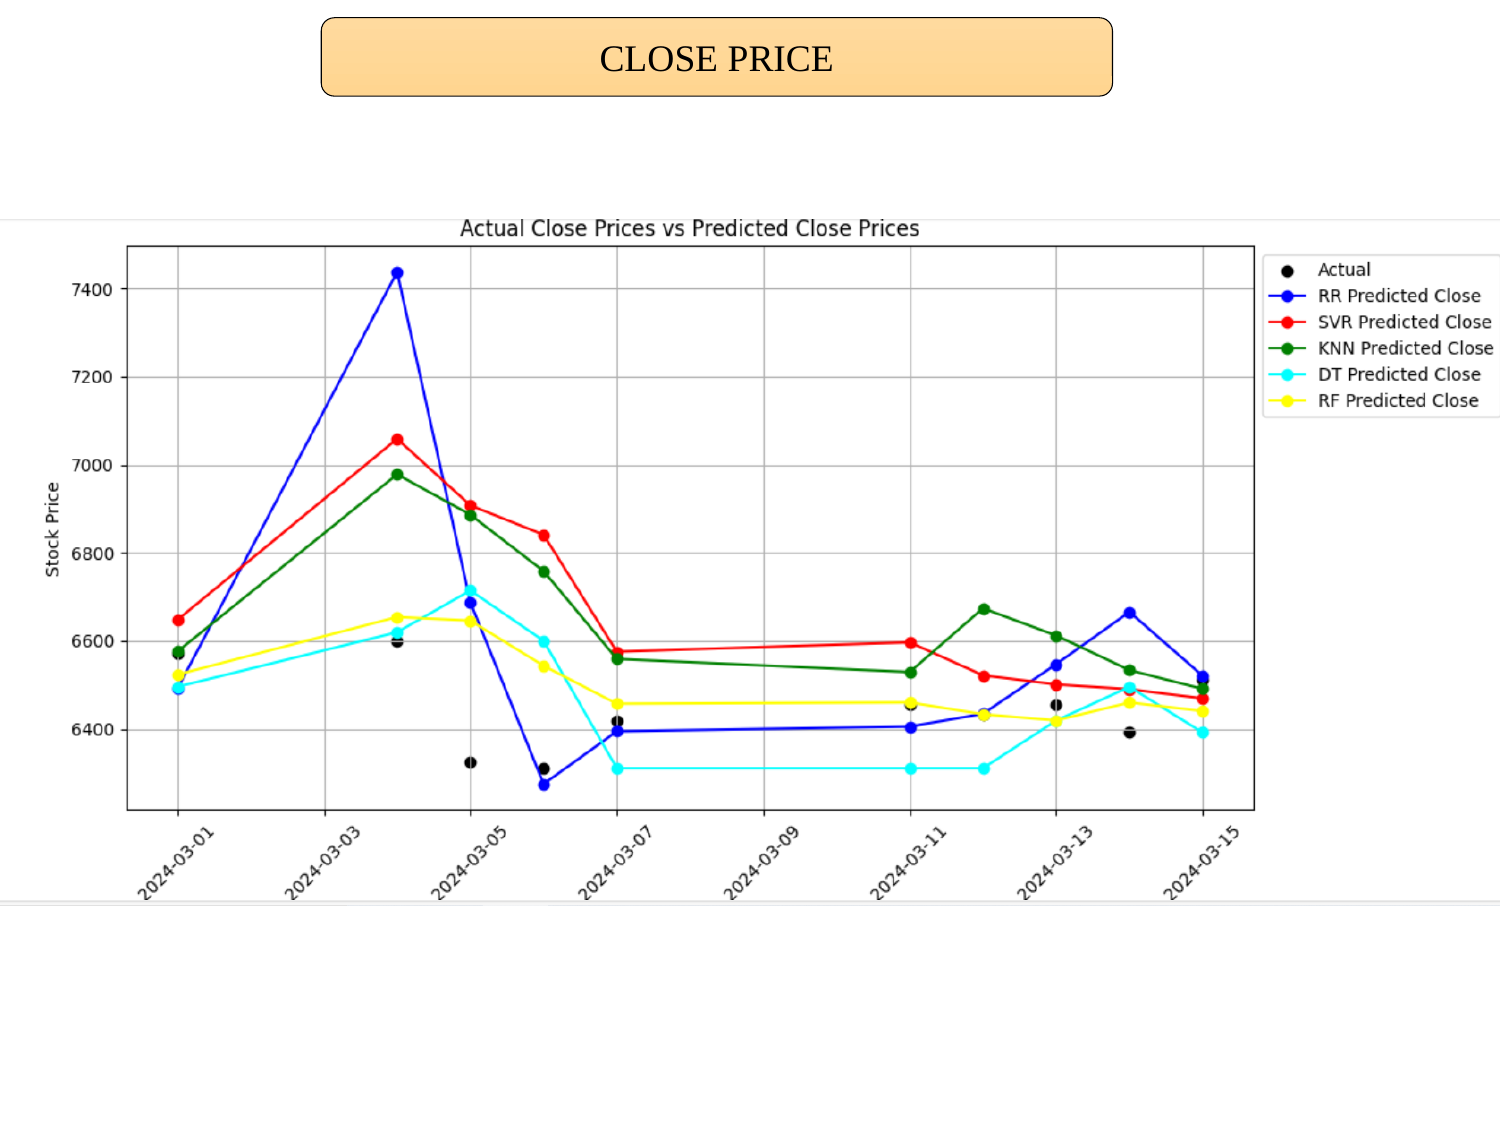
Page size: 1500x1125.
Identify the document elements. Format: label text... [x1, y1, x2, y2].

picture [0, 219, 1500, 906]
text_box CLOSE PRICE [320, 17, 1114, 97]
